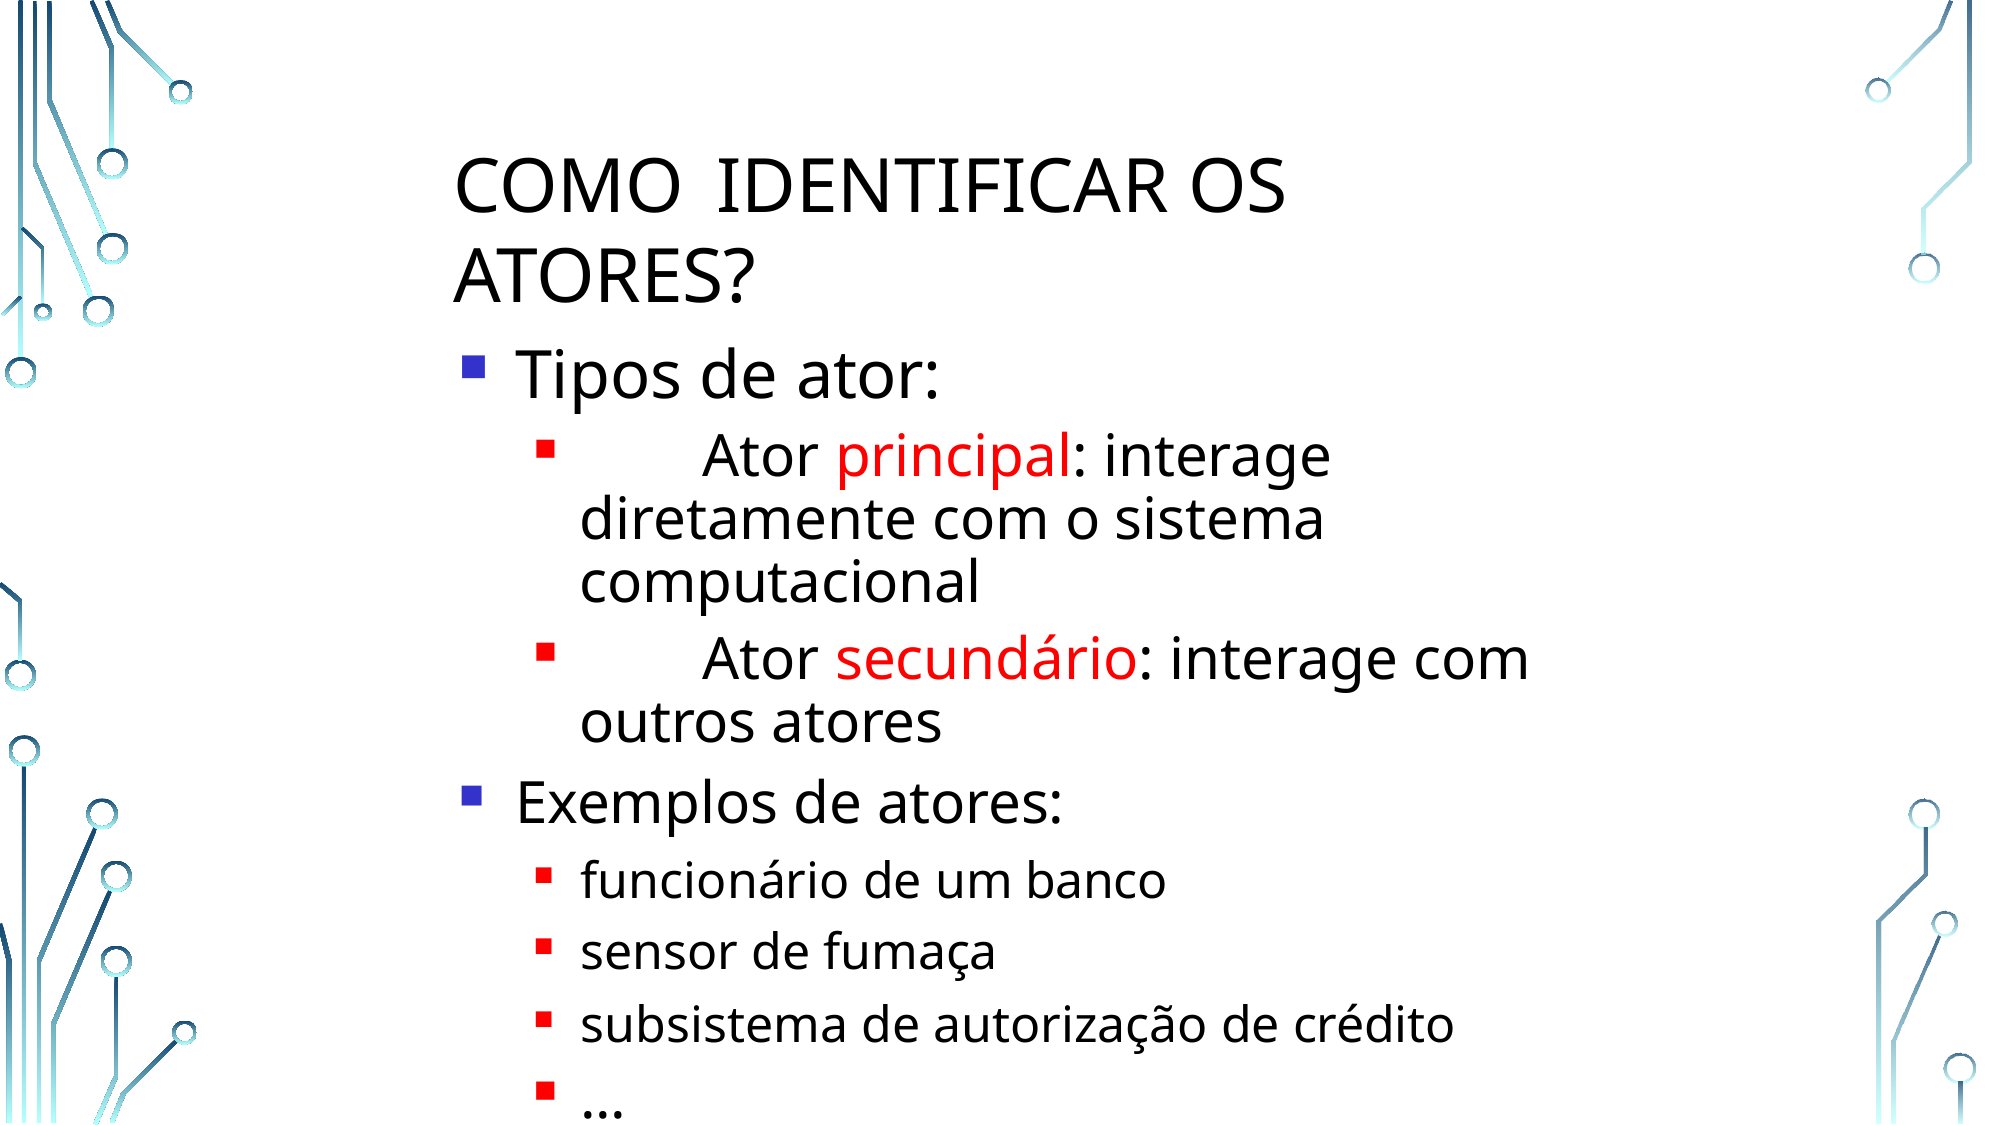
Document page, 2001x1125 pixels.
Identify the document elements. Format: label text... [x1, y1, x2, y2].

title Como identificar os atores? [451, 131, 1555, 322]
text_box Tipos de ator: Ator principal: interage diretamente com o sistema computacional Ator secundário: interage com outros atores Exemplos de atores: funcionário de um banco sensor de fumaça subsistema de autorização de crédito ... [456, 323, 1678, 1125]
